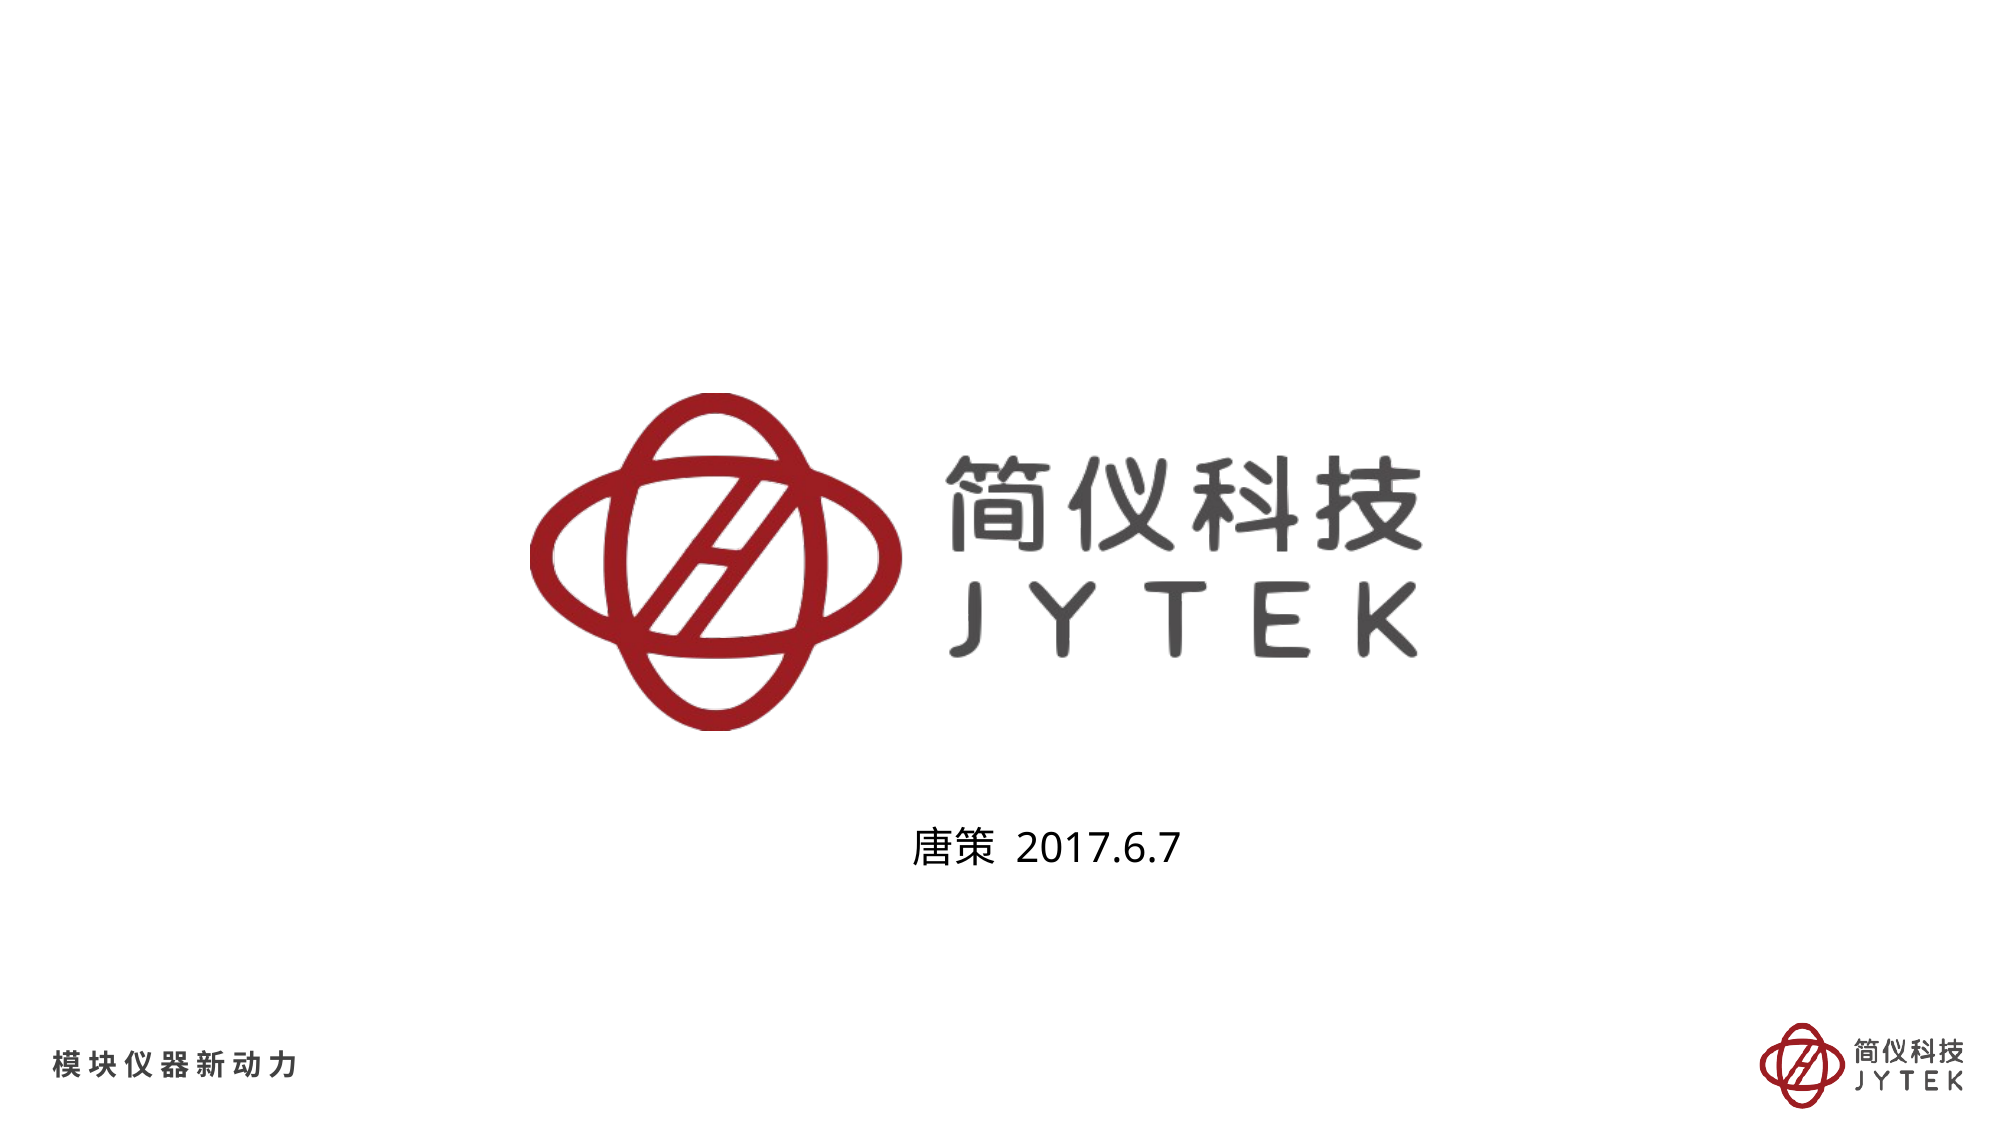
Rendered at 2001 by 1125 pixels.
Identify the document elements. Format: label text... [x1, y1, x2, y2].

picture [530, 393, 1423, 731]
text_box 唐策 2017.6.7 [898, 813, 1197, 878]
